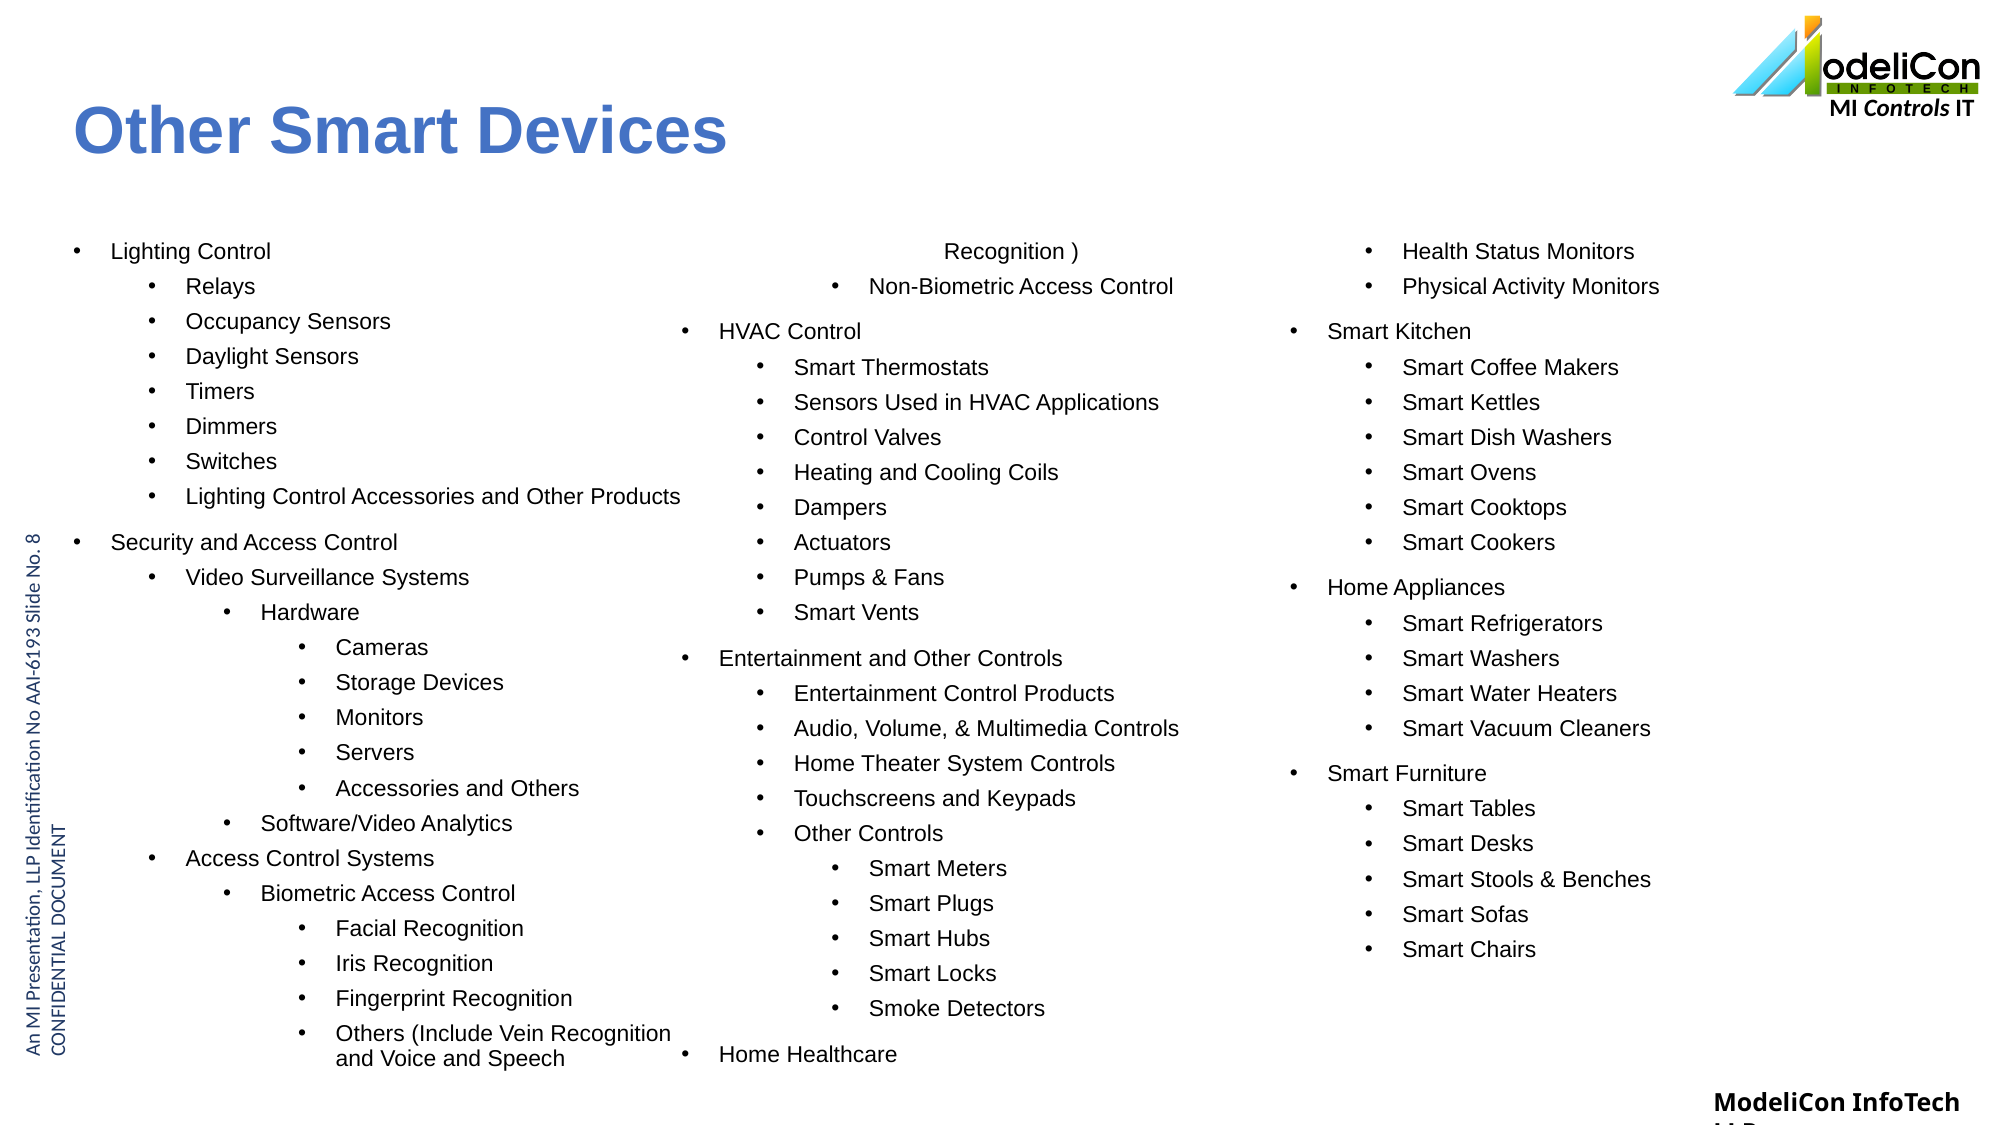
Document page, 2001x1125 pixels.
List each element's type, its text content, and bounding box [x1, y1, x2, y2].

title Other Smart Devices [58, 88, 1747, 232]
list Lighting Control Relays Occupancy Sensors Daylight Sensors Timers Dimmers Switches Lighting Control Accessories and Other Products Security and Access Control Video Surveillance Systems Hardware Cameras Storage Devices Monitors Servers Accessories and Others Software/Video Analytics Access Control Systems Biometric Access Control Facial Recognition Iris Recognition Fingerprint Recognition Others (Include Vein Recognition and Voice and Speech Recognition ) Non-Biometric Access Control HVAC Control Smart Thermostats Sensors Used in HVAC Applications Control Valves Heating and Cooling Coils Dampers Actuators Pumps & Fans Smart Vents Entertainment and Other Controls Entertainment Control Products Audio, Volume, & Multimedia Controls Home Theater System Controls Touchscreens and Keypads Other Controls Smart Meters Smart Plugs Smart Hubs Smart Locks Smoke Detectors Home Healthcare Health Status Monitors Physical Activity Monitors Smart Kitchen Smart Coffee Makers Smart Kettles Smart Dish Washers Smart Ovens Smart Cooktops Smart Cookers Home Appliances Smart Refrigerators Smart Washers Smart Water Heaters Smart Vacuum Cleaners Smart Furniture Smart Tables Smart Desks Smart Stools & Benches Smart Sofas Smart Chairs [58, 232, 1913, 1043]
picture [1728, 11, 1985, 102]
